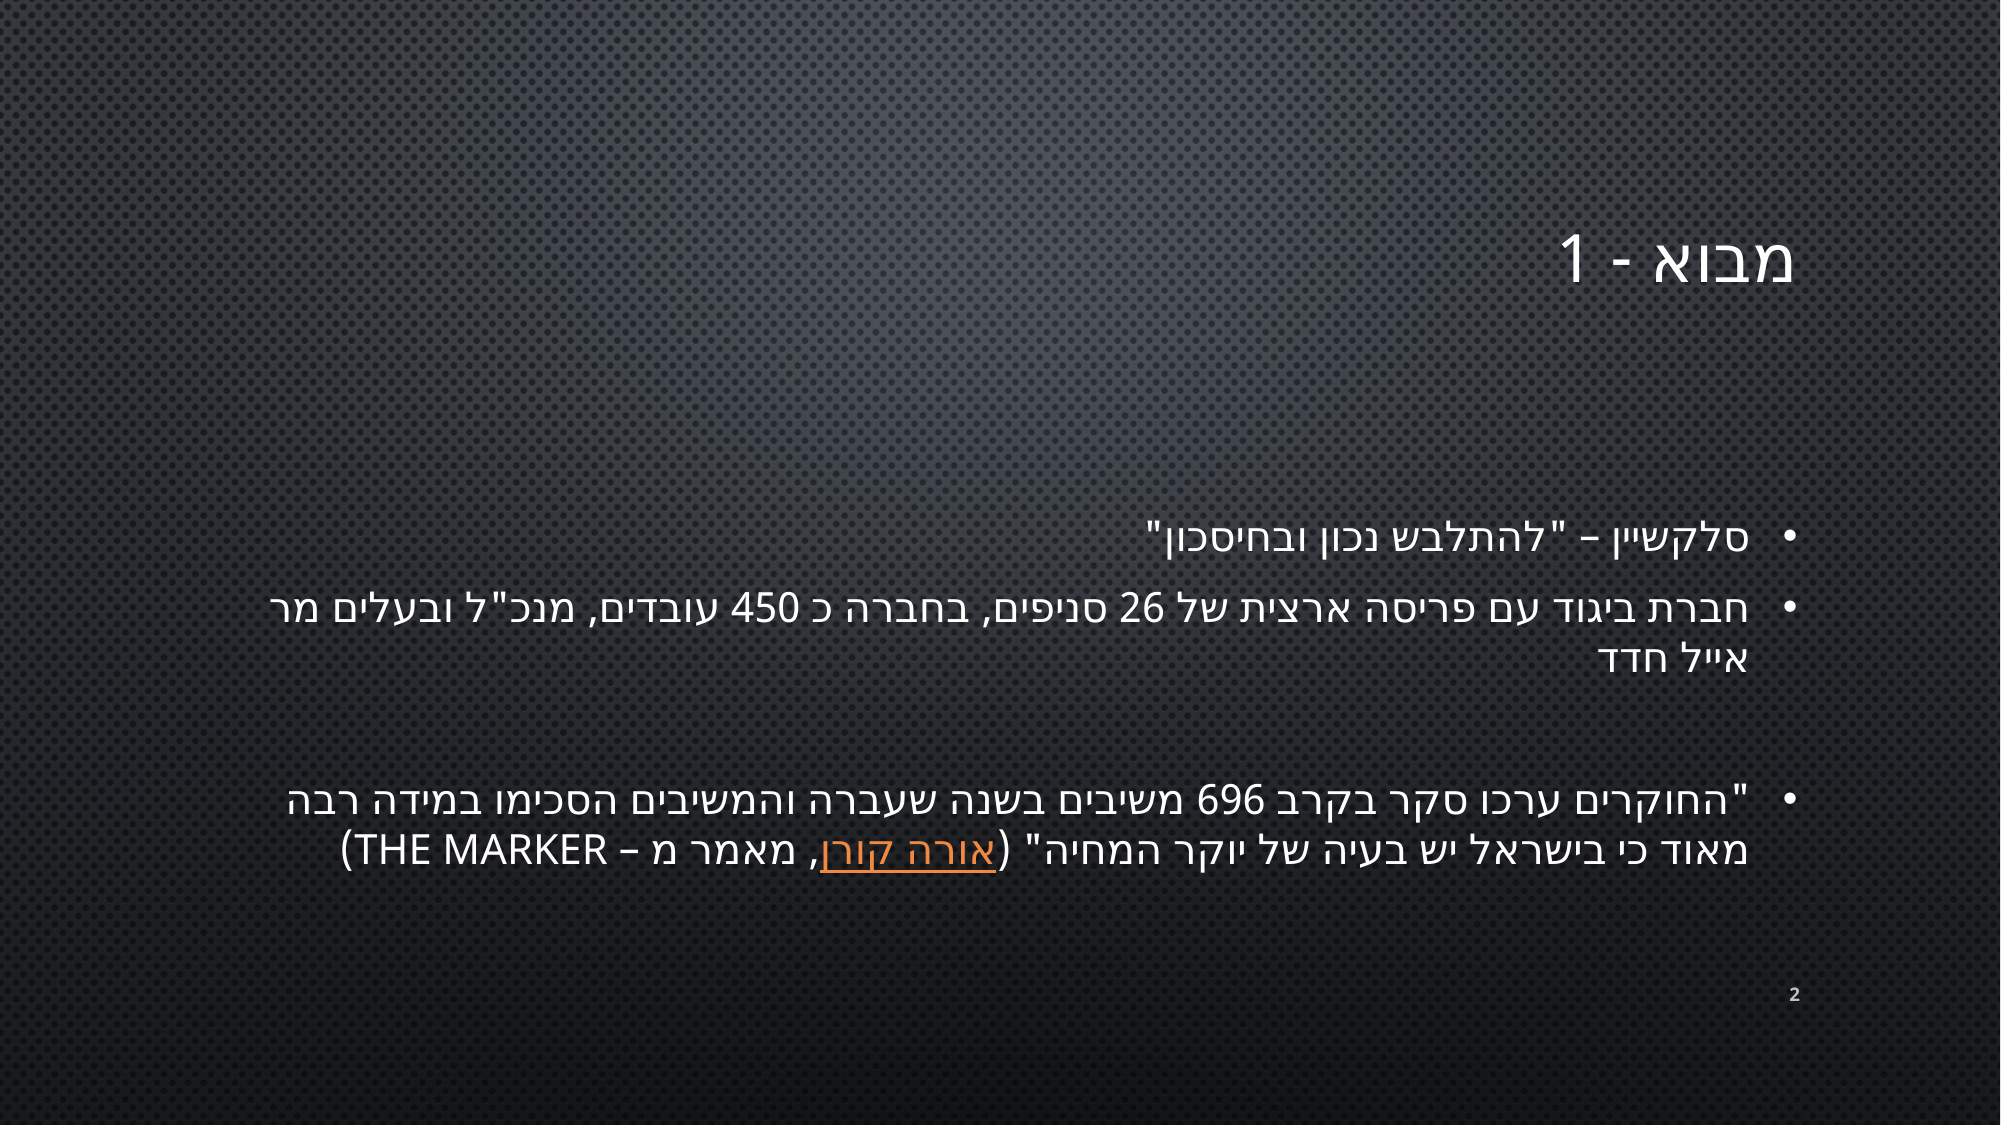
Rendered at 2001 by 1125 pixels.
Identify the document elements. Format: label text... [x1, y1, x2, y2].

title מבוא - 1 [187, 99, 1813, 413]
slide_number 2 [1724, 965, 1816, 1025]
list סלקשיין – "להתלבש נכון ובחיסכון" חברת ביגוד עם פריסה ארצית של 26 סניפים, בחברה כ 450 עובדים, מנכ"ל ובעלים מר אייל חדד "החוקרים ערכו סקר בקרב 696 משיבים בשנה שעברה והמשיבים הסכימו במידה רבה מאוד כי בישראל יש בעיה של יוקר המחיה" (אורה קורן, מאמר מ – The Marker) [187, 437, 1813, 950]
